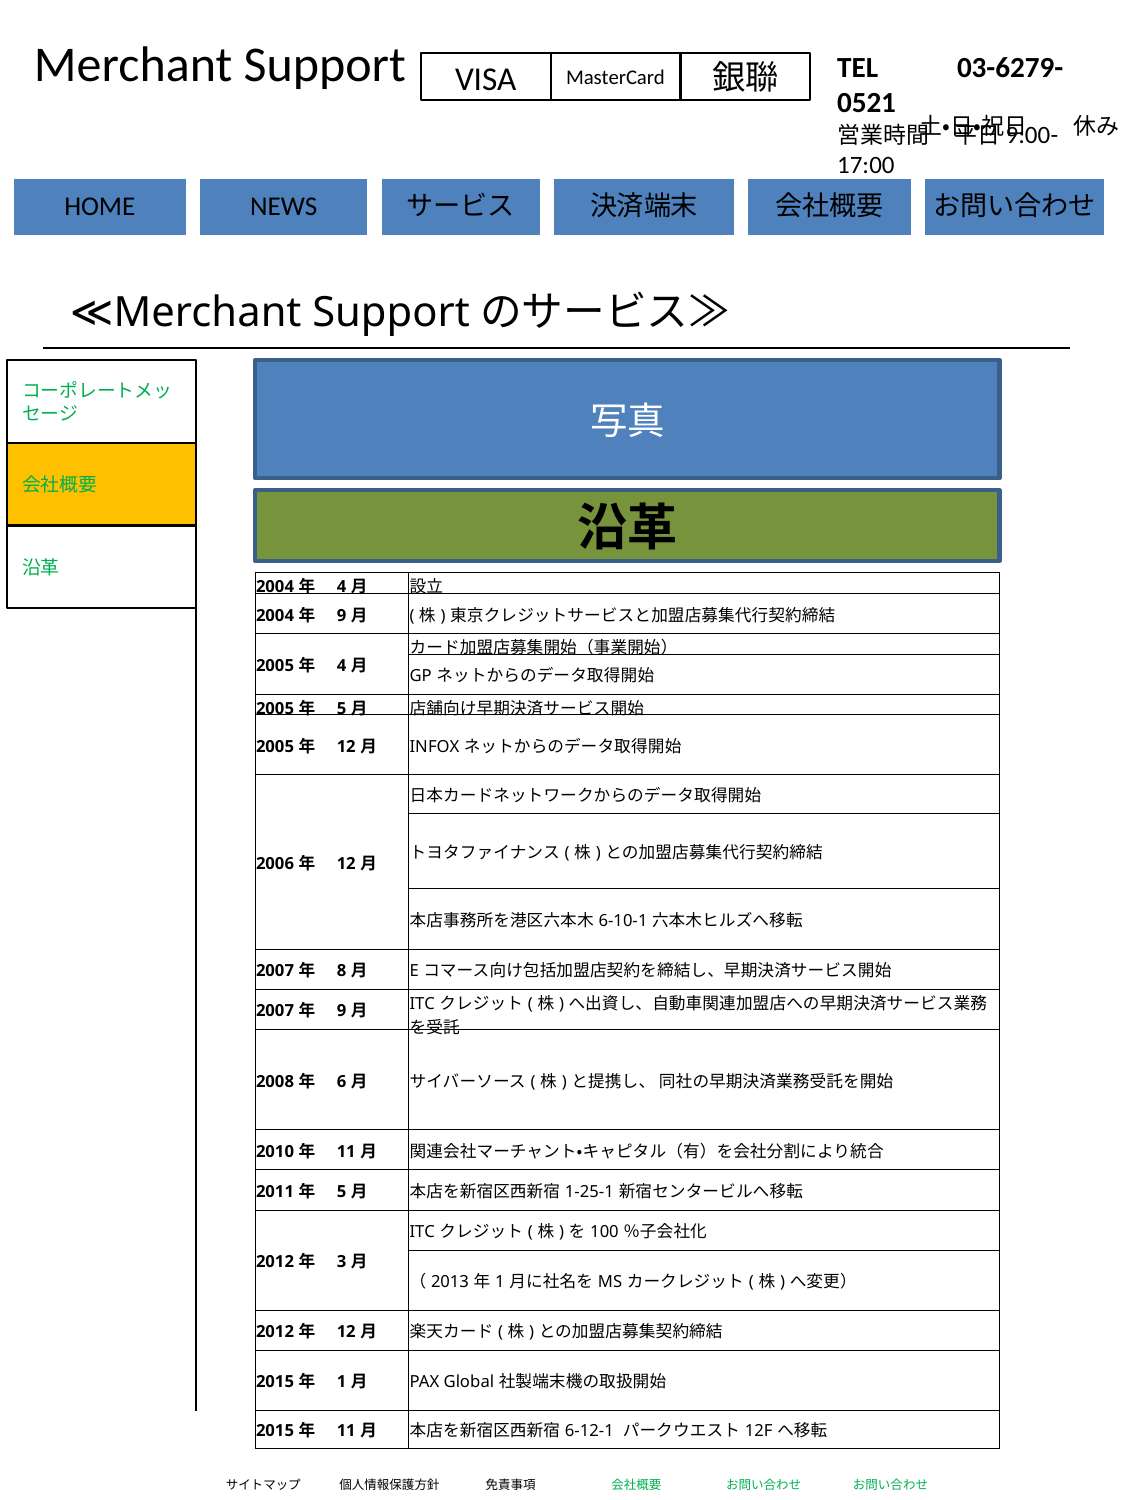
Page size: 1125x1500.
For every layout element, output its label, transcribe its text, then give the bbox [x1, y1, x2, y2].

table_cell 2005年 12月 [256, 715, 408, 774]
table_cell 2004年 9月 [256, 594, 408, 633]
text_box 沿革 [253, 488, 1002, 563]
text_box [11, 170, 1107, 243]
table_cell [409, 1030, 999, 1129]
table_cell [409, 1311, 999, 1350]
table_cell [256, 1211, 408, 1310]
table_cell カード加盟店募集開始（事業開始） [409, 634, 999, 654]
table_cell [256, 1170, 408, 1210]
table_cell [409, 950, 999, 989]
table_cell INFOXネットからのデータ取得開始 [409, 715, 999, 774]
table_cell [256, 990, 408, 1029]
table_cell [409, 1211, 999, 1250]
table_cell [256, 950, 408, 989]
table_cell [256, 1351, 408, 1410]
table_header 2004年 4月 [256, 573, 408, 593]
text_box コーポレートメッセージ [5, 358, 198, 445]
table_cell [409, 1411, 999, 1448]
table_header 設立 [409, 573, 999, 593]
text_box ≪Merchant Supportのサービス≫ [55, 277, 746, 343]
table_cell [256, 1311, 408, 1350]
table_cell 2005年 4月 [256, 634, 408, 694]
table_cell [256, 1411, 408, 1448]
table_cell 店舗向け早期決済サービス開始 [409, 695, 999, 714]
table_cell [256, 1030, 408, 1129]
text_box 沿革 [5, 523, 192, 610]
text_box Merchant Support [19, 24, 480, 100]
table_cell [409, 1251, 999, 1310]
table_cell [409, 1130, 999, 1169]
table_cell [409, 1170, 999, 1210]
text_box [0, 1464, 1125, 1500]
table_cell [409, 990, 999, 1029]
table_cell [256, 1130, 408, 1169]
text_box 写真 [253, 358, 1002, 480]
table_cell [409, 814, 999, 888]
table_cell GPネットからのデータ取得開始 [409, 655, 999, 694]
text_box 会社概要 [5, 445, 192, 523]
table_cell 2005年 5月 [256, 695, 408, 714]
table_cell 2006年 12月 [256, 775, 408, 949]
table_cell 日本カードネットワークからのデータ取得開始 [409, 775, 999, 813]
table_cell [409, 889, 999, 949]
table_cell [409, 1351, 999, 1410]
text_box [420, 41, 1125, 153]
table_cell (株)東京クレジットサービスと加盟店募集代行契約締結 [409, 594, 999, 633]
